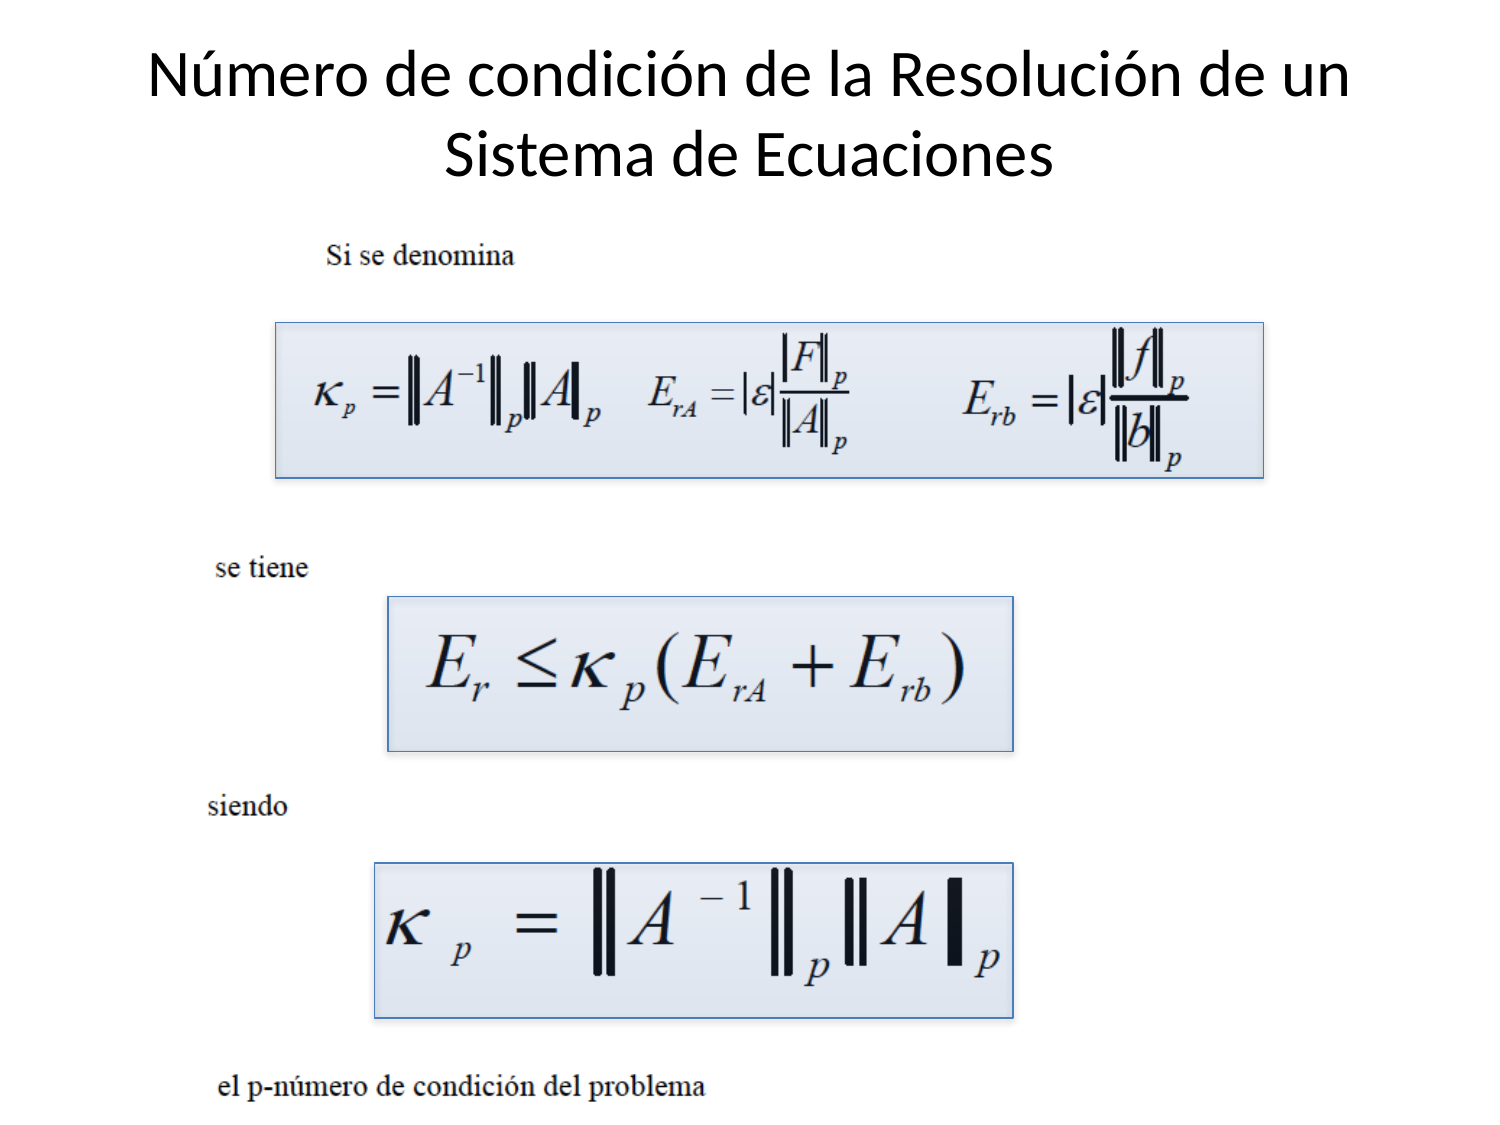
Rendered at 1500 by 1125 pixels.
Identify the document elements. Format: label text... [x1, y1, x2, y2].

title Número de condición de la Resolución de un Sistema de Ecuaciones [75, 16, 1425, 204]
text_box [1224, 322, 1264, 479]
picture [127, 179, 1221, 1125]
